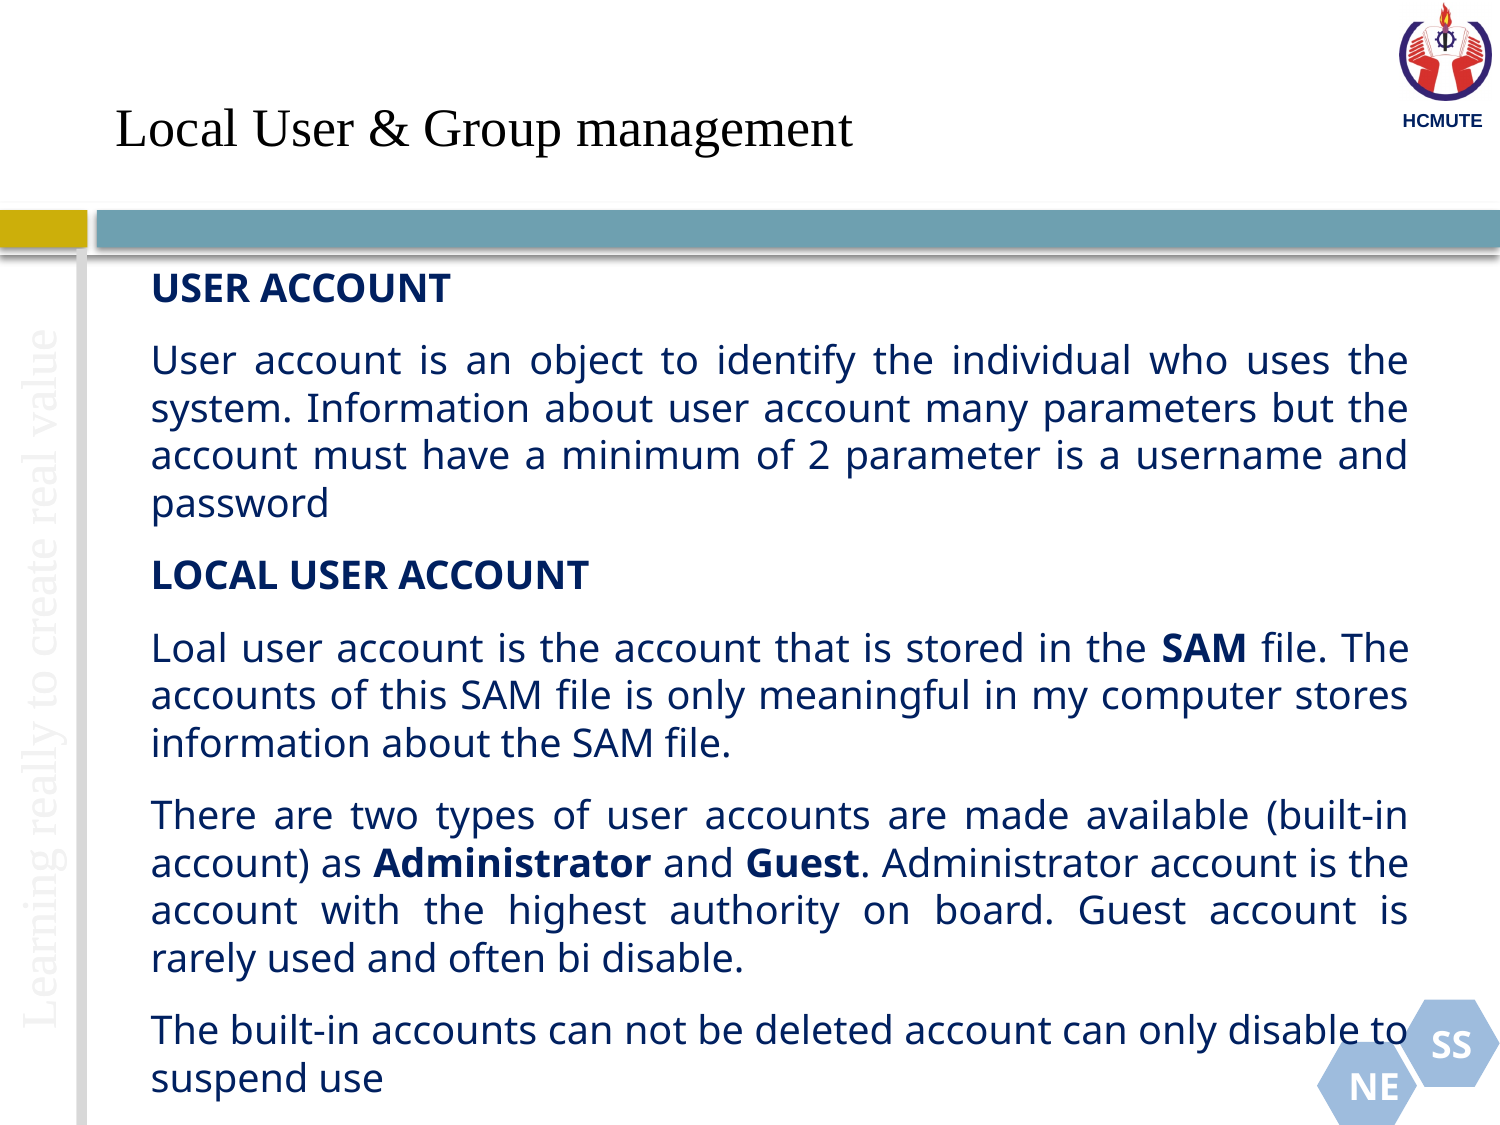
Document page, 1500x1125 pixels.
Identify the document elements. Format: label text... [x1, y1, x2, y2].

title Local User & Group management [37, 66, 1500, 184]
text_box USER ACCOUNT User account is an object to identify the individual who uses the system. Information about user account many parameters but the account must have a minimum of 2 parameter is a username and password LOCAL USER ACCOUNT Loal user account is the account that is stored in the SAM file. The accounts of this SAM file is only meaningful in my computer stores information about the SAM file. There are two types of user accounts are made available (built-in account) as Administrator and Guest. Administrator account is the account with the highest authority on board. Guest account is rarely used and often bi disable. The built-in accounts can not be deleted account can only disable to suspend use [135, 255, 1425, 1125]
picture [1399, 2, 1492, 66]
